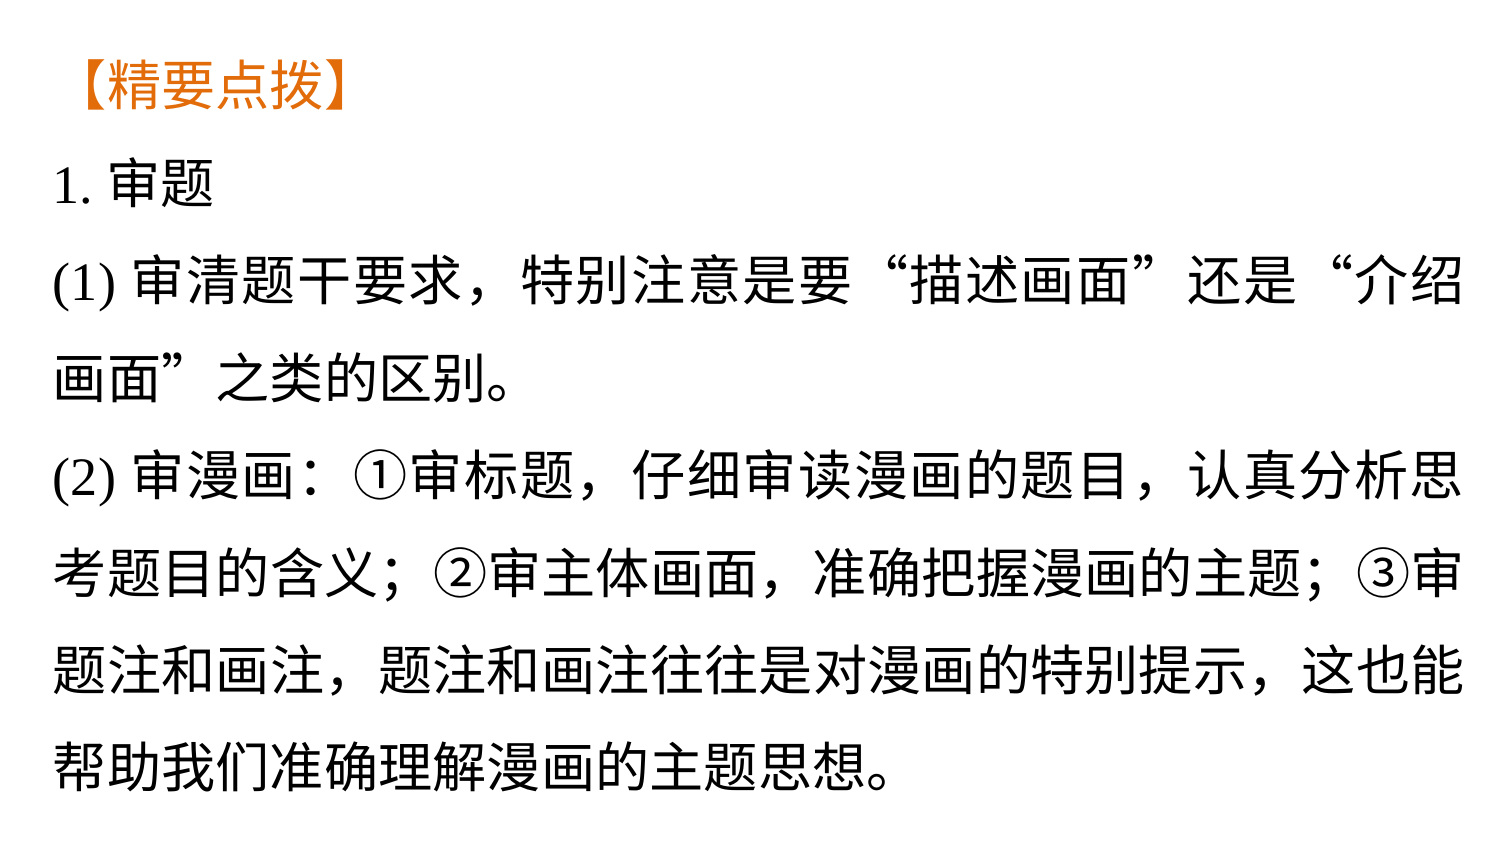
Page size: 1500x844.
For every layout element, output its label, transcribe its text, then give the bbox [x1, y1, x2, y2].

text_box 【精要点拨】 1.审题 (1)审清题干要求，特别注意是要“描述画面”还是“介绍画面”之类的区别。 (2)审漫画：①审标题，仔细审读漫画的题目，认真分析思考题目的含义；②审主体画面，准确把握漫画的主题；③审题注和画注，题注和画注往往是对漫画的特别提示，这也能帮助我们准确理解漫画的主题思想。 [38, 15, 1480, 807]
